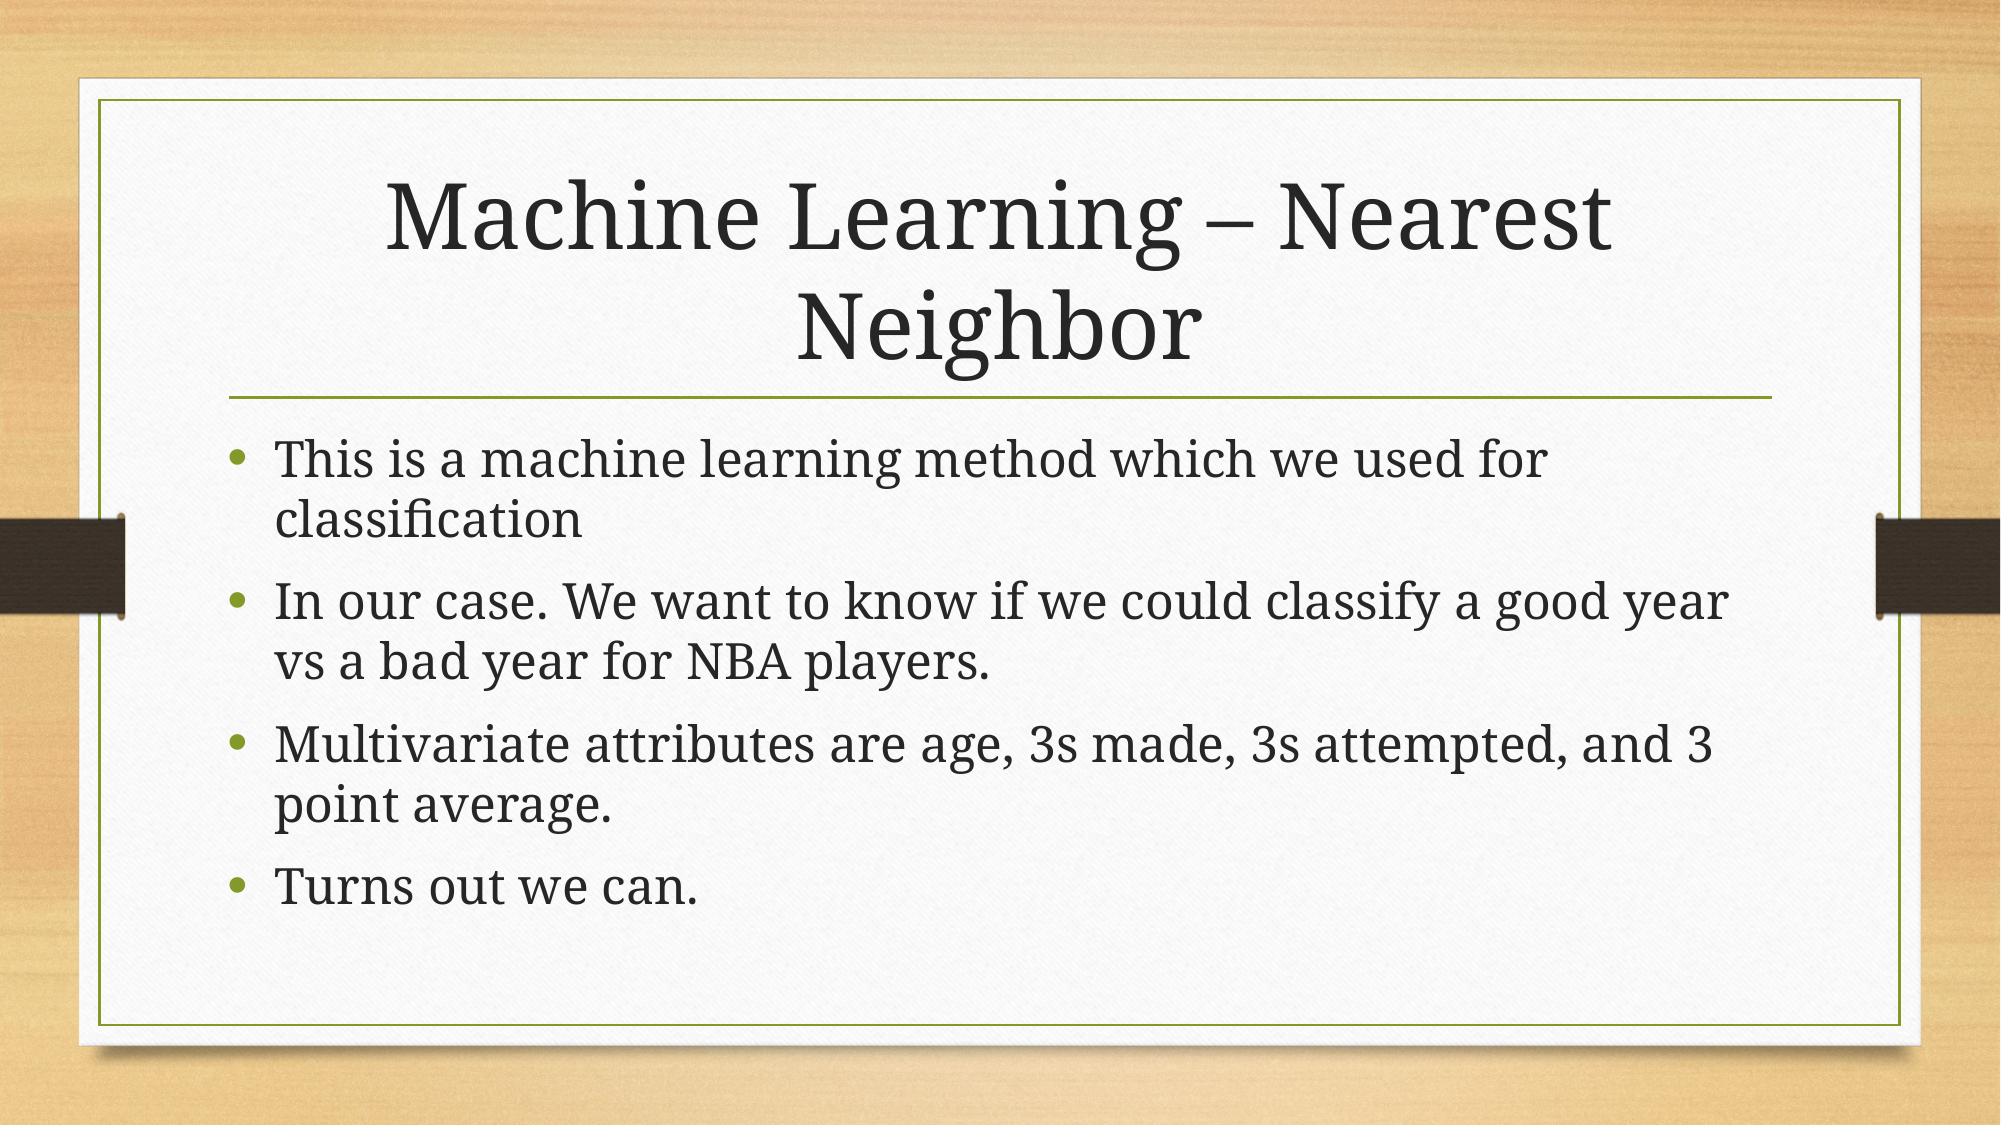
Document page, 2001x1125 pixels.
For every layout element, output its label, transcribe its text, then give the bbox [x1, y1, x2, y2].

list This is a machine learning method which we used for classification In our case. We want to know if we could classify a good year vs a bad year for NBA players. Multivariate attributes are age, 3s made, 3s attempted, and 3 point average. Turns out we can. [212, 419, 1788, 964]
title Machine Learning – Nearest Neighbor [212, 161, 1788, 375]
picture [0, 0, 2001, 1125]
